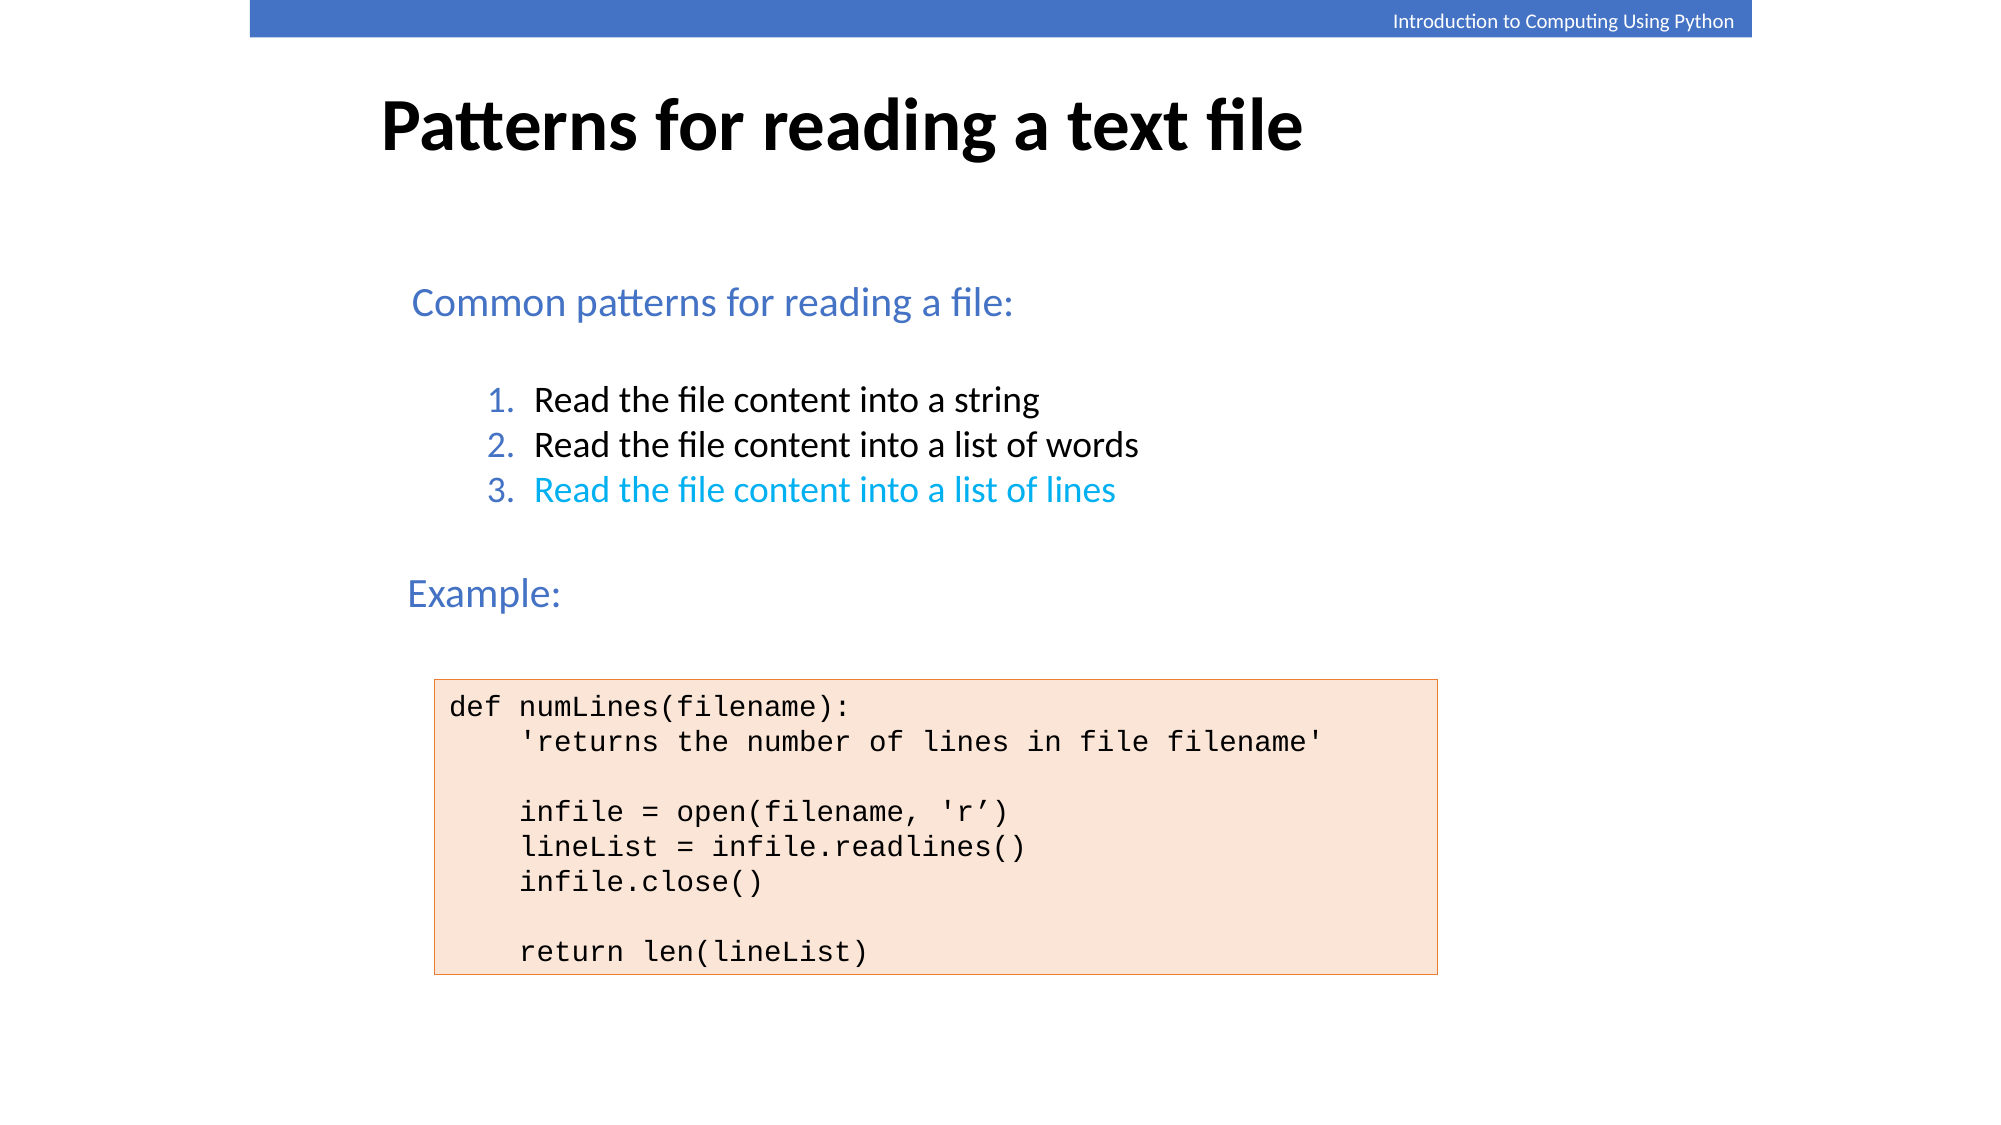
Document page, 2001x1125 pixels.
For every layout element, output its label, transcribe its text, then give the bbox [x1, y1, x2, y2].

text_box [249, 0, 366, 38]
text_box Example: [392, 558, 578, 624]
text_box Introduction to Computing Using Python [1642, 0, 1750, 40]
text_box def numLines(filename): 'returns the number of lines in file filename' infile = open(filename, 'r’) lineList = infile.readlines() infile.close() return len(lineList) [434, 679, 1438, 975]
text_box Common patterns for reading a file: Read the file content into a string Read the file content into a list of words Read the file content into a list of lines [396, 267, 1155, 518]
text_box Patterns for reading a text file [366, 0, 1642, 242]
